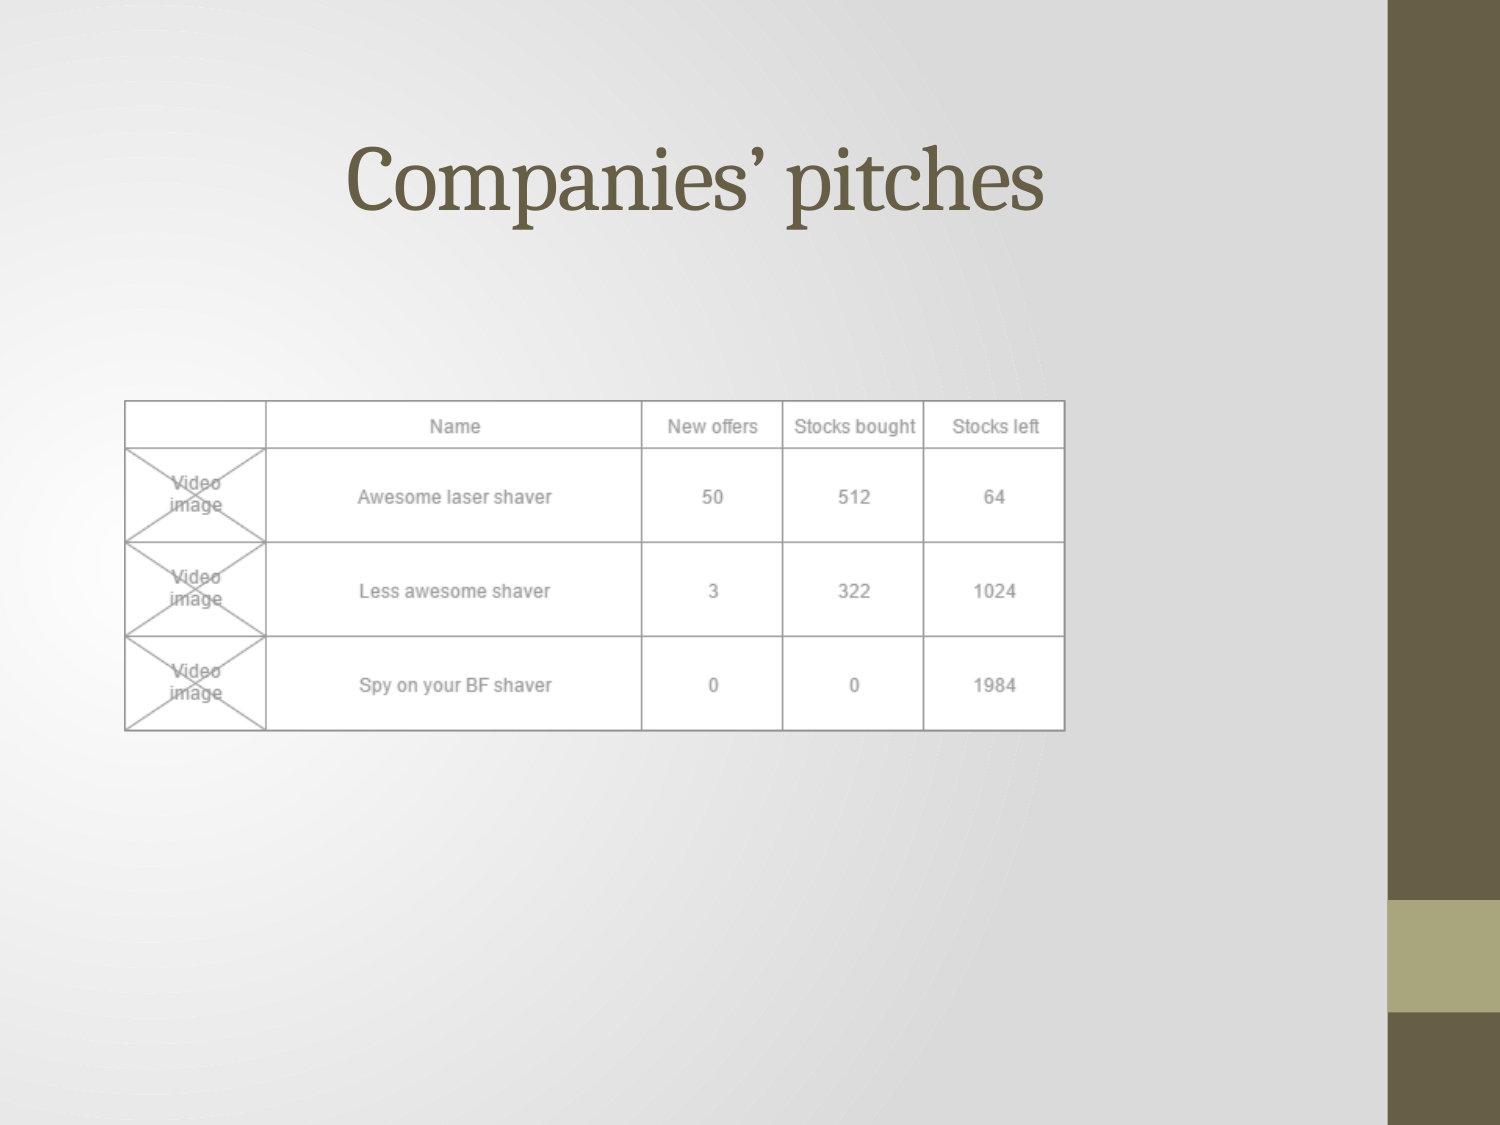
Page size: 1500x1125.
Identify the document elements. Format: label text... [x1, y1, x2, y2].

text_box Companies’ pitches [58, 113, 1334, 237]
picture [123, 398, 1067, 733]
